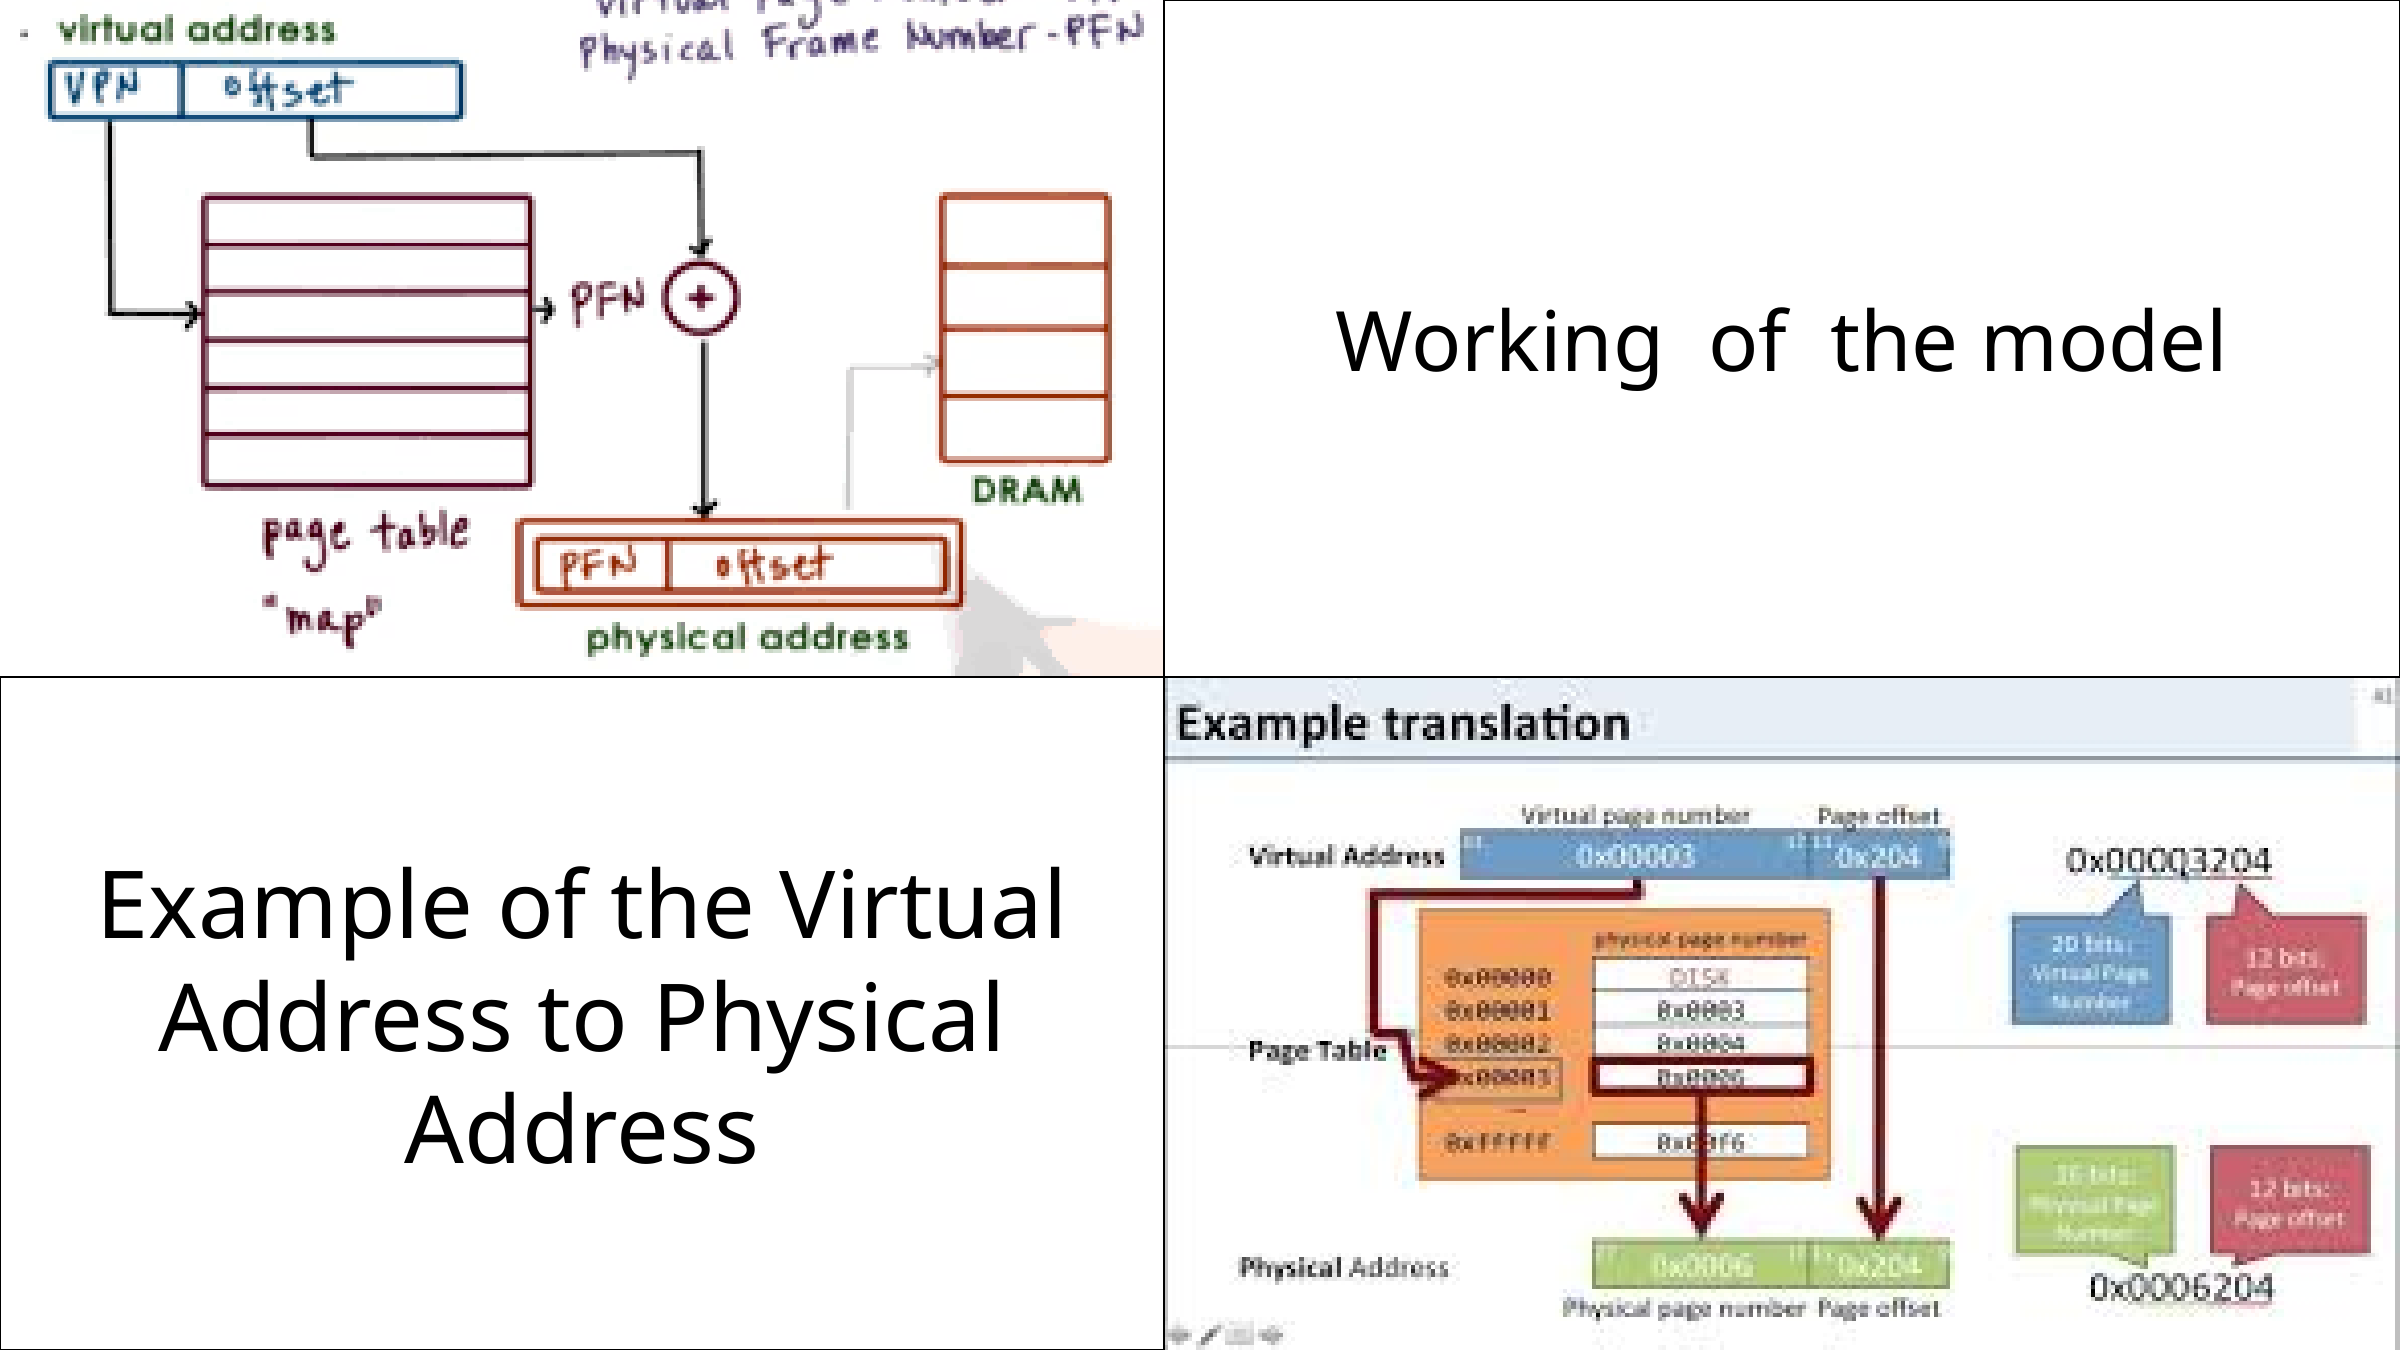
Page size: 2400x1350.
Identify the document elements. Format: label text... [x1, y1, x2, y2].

text_box Example of the Virtual Address to Physical Address [0, 677, 1164, 1350]
picture [0, 0, 2400, 1350]
text_box Working of the model [1165, 0, 2400, 676]
